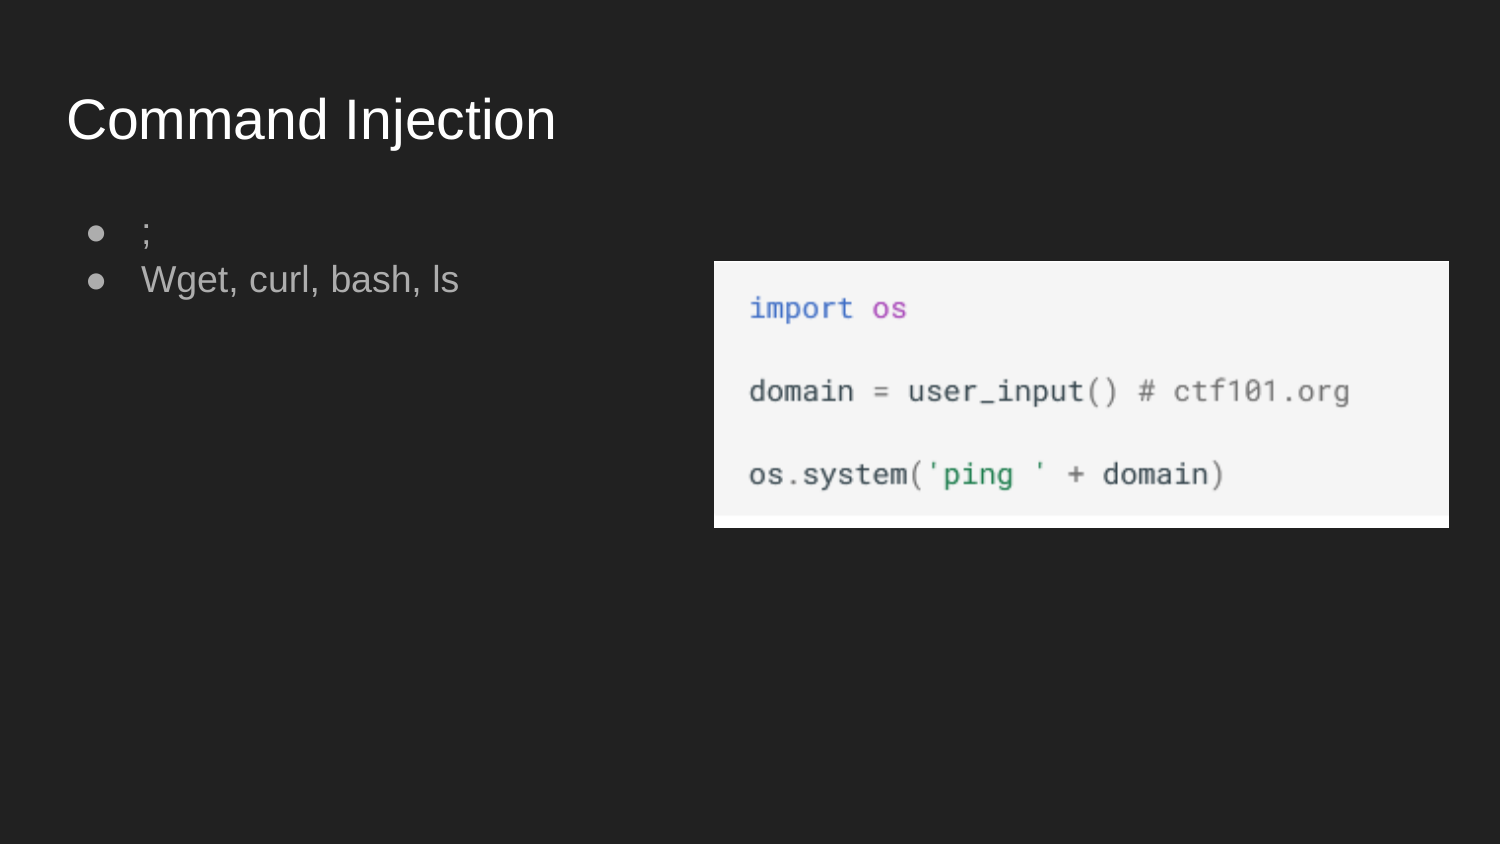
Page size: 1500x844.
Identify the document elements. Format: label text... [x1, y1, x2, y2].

picture [713, 261, 1450, 528]
title Command Injection [51, 72, 1449, 167]
list ; Wget, curl, bash, ls [51, 189, 1449, 750]
